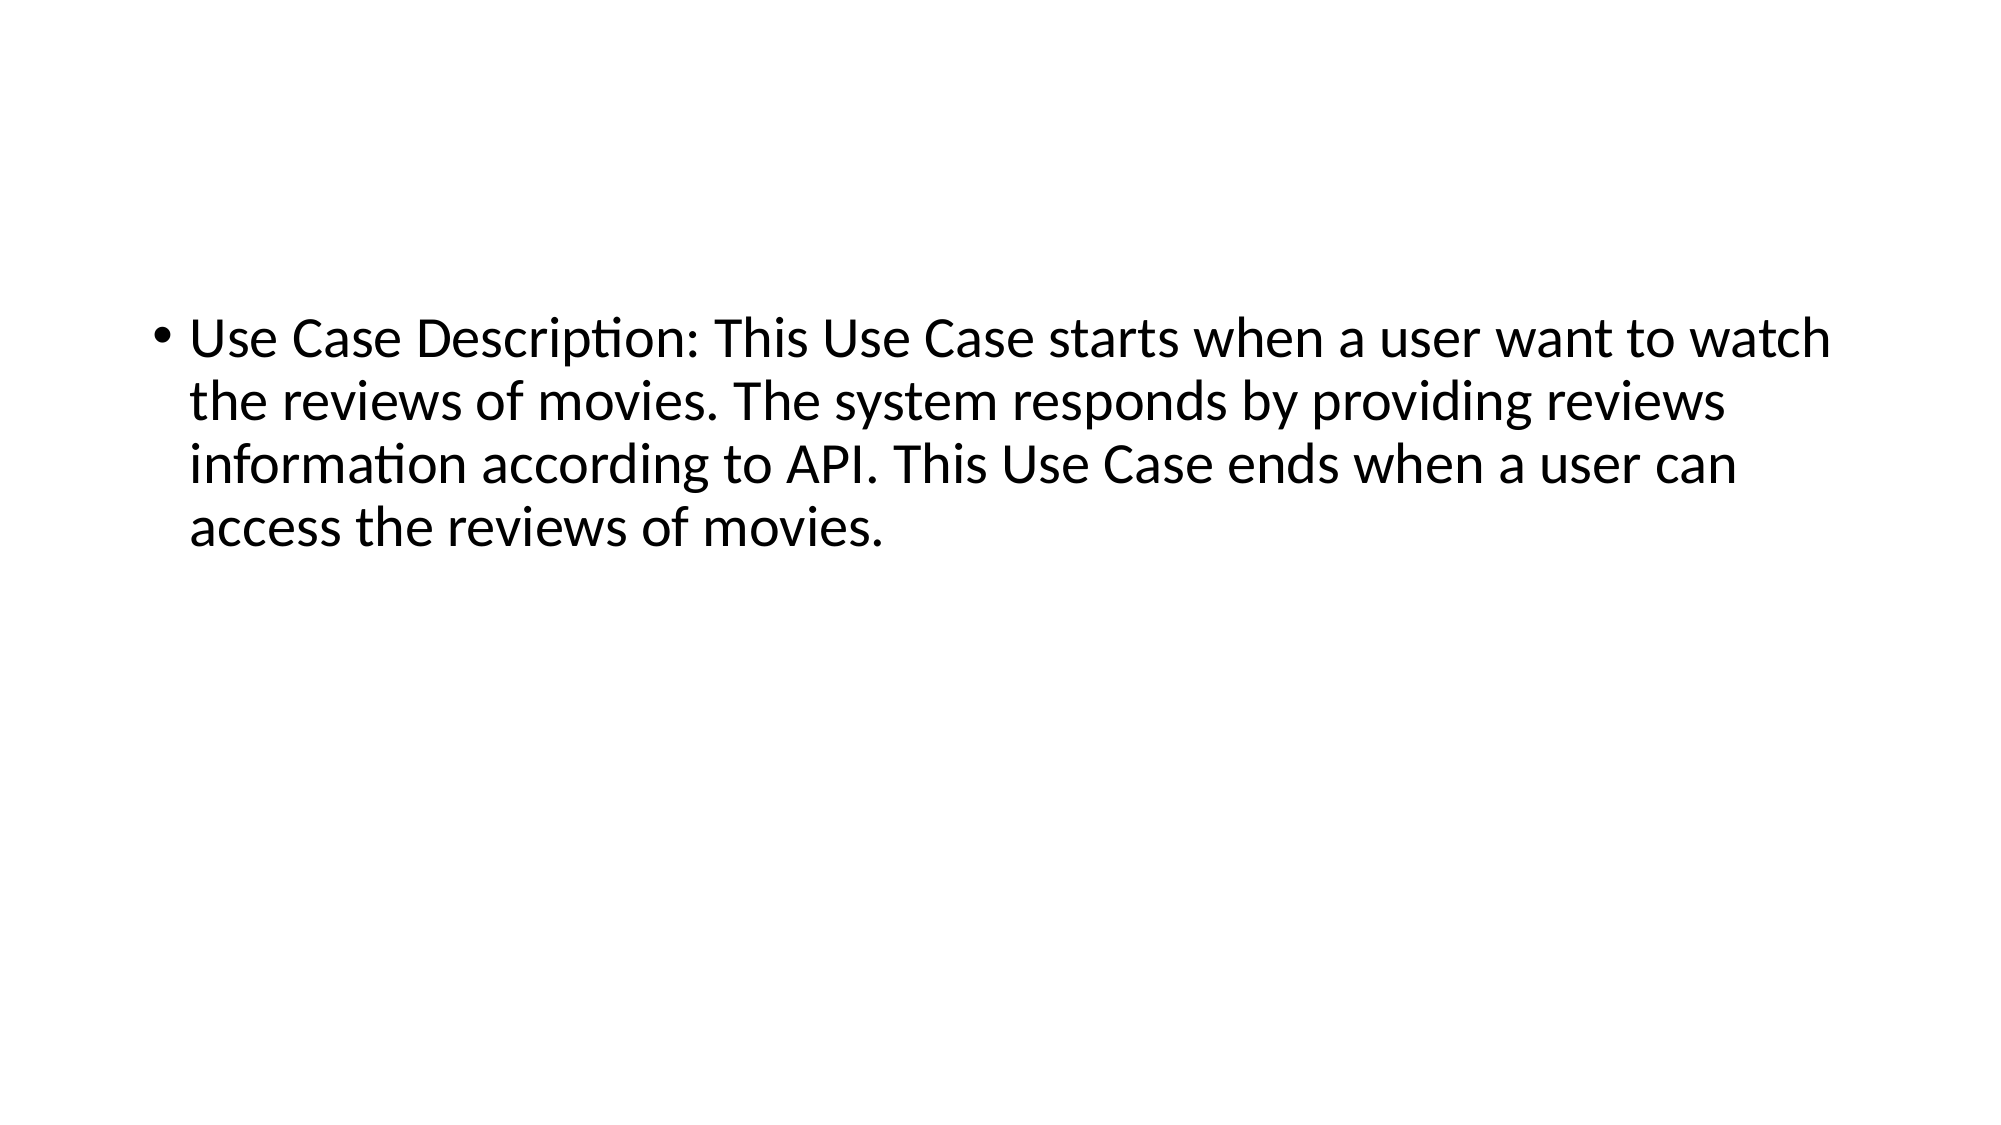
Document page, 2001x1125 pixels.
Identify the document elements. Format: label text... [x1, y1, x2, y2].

list Use Case Description: This Use Case starts when a user want to watch the reviews of movies. The system responds by providing reviews information according to API. This Use Case ends when a user can access the reviews of movies. [137, 299, 1863, 1014]
